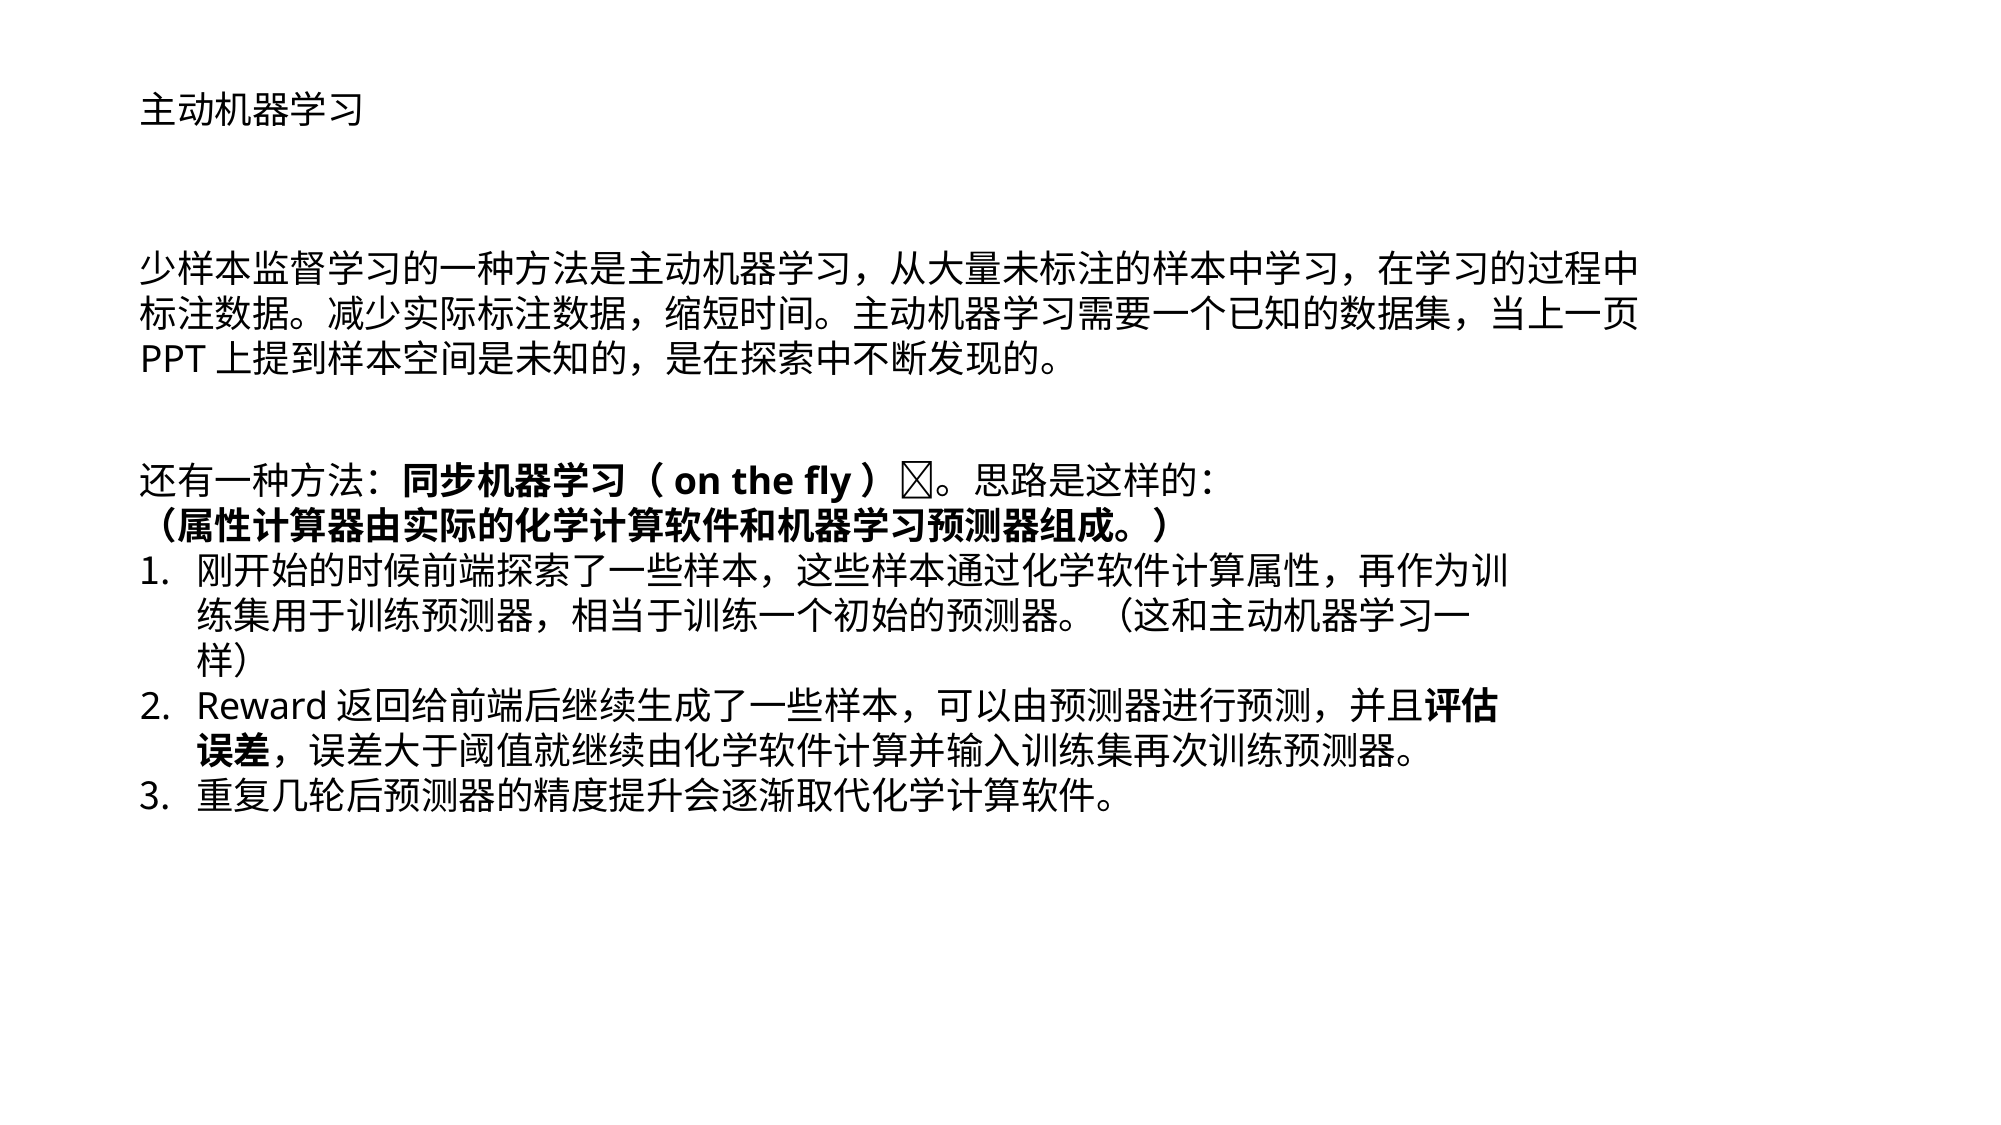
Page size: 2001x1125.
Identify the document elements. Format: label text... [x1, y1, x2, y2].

text_box 少样本监督学习的一种方法是主动机器学习，从大量未标注的样本中学习，在学习的过程中标注数据。减少实际标注数据，缩短时间。主动机器学习需要一个已知的数据集，当上一页PPT上提到样本空间是未知的，是在探索中不断发现的。 [124, 237, 1685, 388]
text_box 主动机器学习 [125, 78, 415, 138]
text_box 还有一种方法：同步机器学习（on the fly）。思路是这样的： （属性计算器由实际的化学计算软件和机器学习预测器组成。） 刚开始的时候前端探索了一些样本，这些样本通过化学软件计算属性，再作为训练集用于训练预测器，相当于训练一个初始的预测器。（这和主动机器学习一样） Reward返回给前端后继续生成了一些样本，可以由预测器进行预测，并且评估误差，误差大于阈值就继续由化学软件计算并输入训练集再次训练预测器。 重复几轮后预测器的精度提升会逐渐取代化学计算软件。 [124, 450, 1533, 825]
